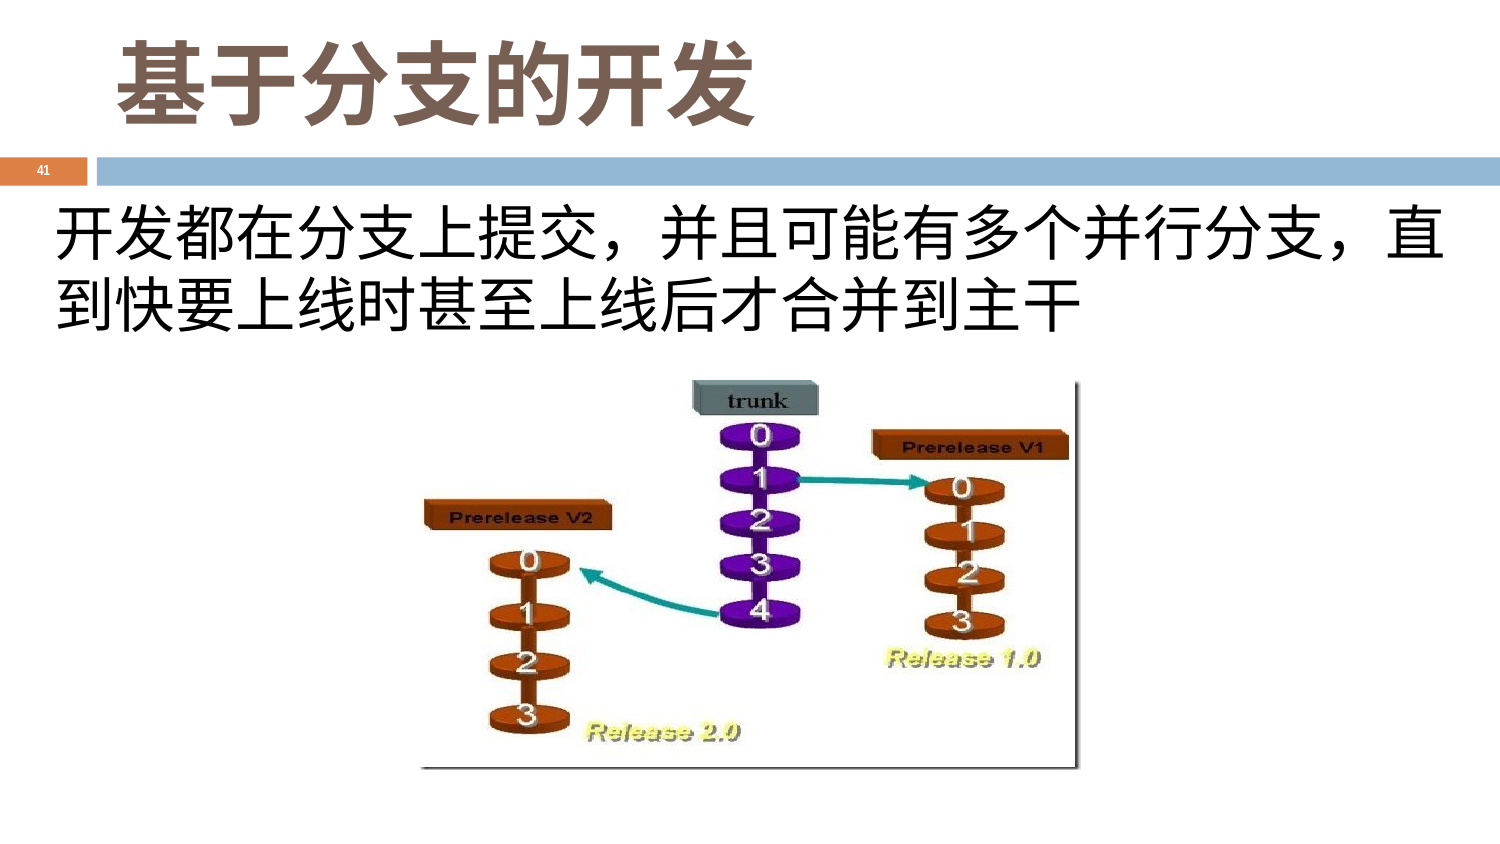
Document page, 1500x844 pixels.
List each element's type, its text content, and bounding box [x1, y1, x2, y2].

text_box 开发都在分支上提交，并且可能有多个并行分支，直 到快要上线时甚至上线后才合并到主干 [52, 192, 1447, 340]
title 基于分支的开发 [113, 24, 761, 168]
text_box 41 [35, 158, 53, 179]
text_box [419, 380, 1081, 770]
